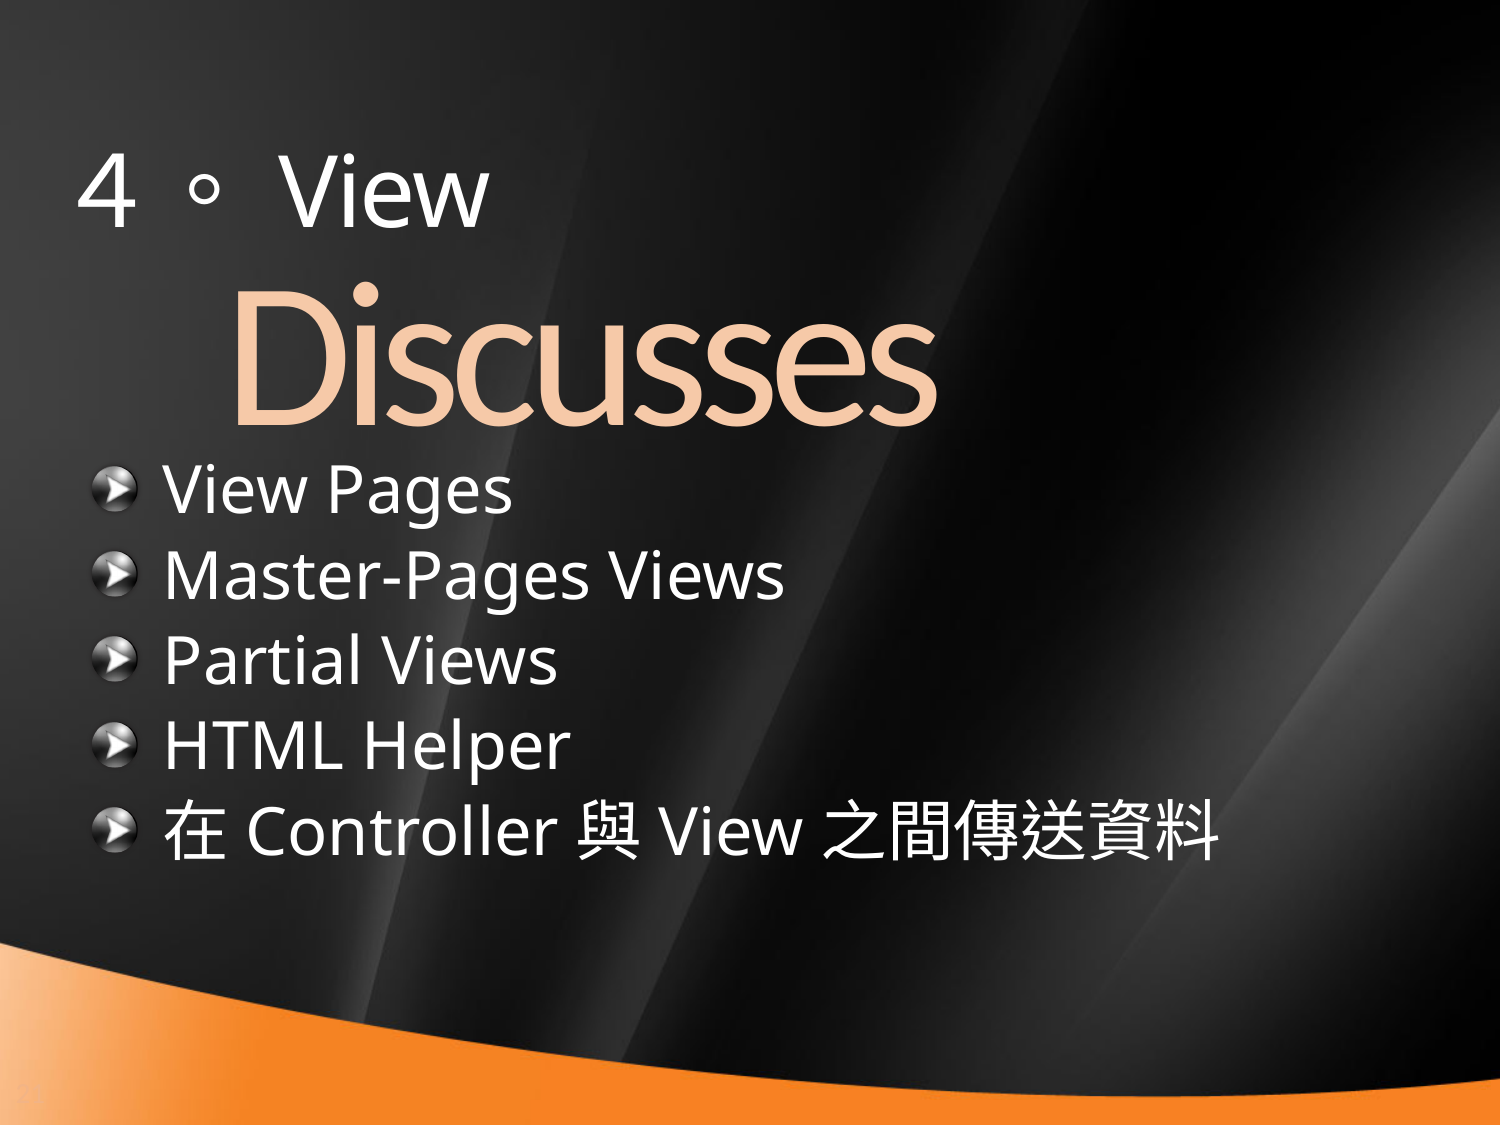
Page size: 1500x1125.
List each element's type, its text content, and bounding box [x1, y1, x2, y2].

list Discusses [224, 245, 1373, 456]
title ４。View [56, 82, 1373, 250]
text_box View Pages Master-Pages Views Partial Views HTML Helper 在Controller與View之間傳送資料 [86, 456, 1462, 870]
picture [0, 0, 1500, 1125]
